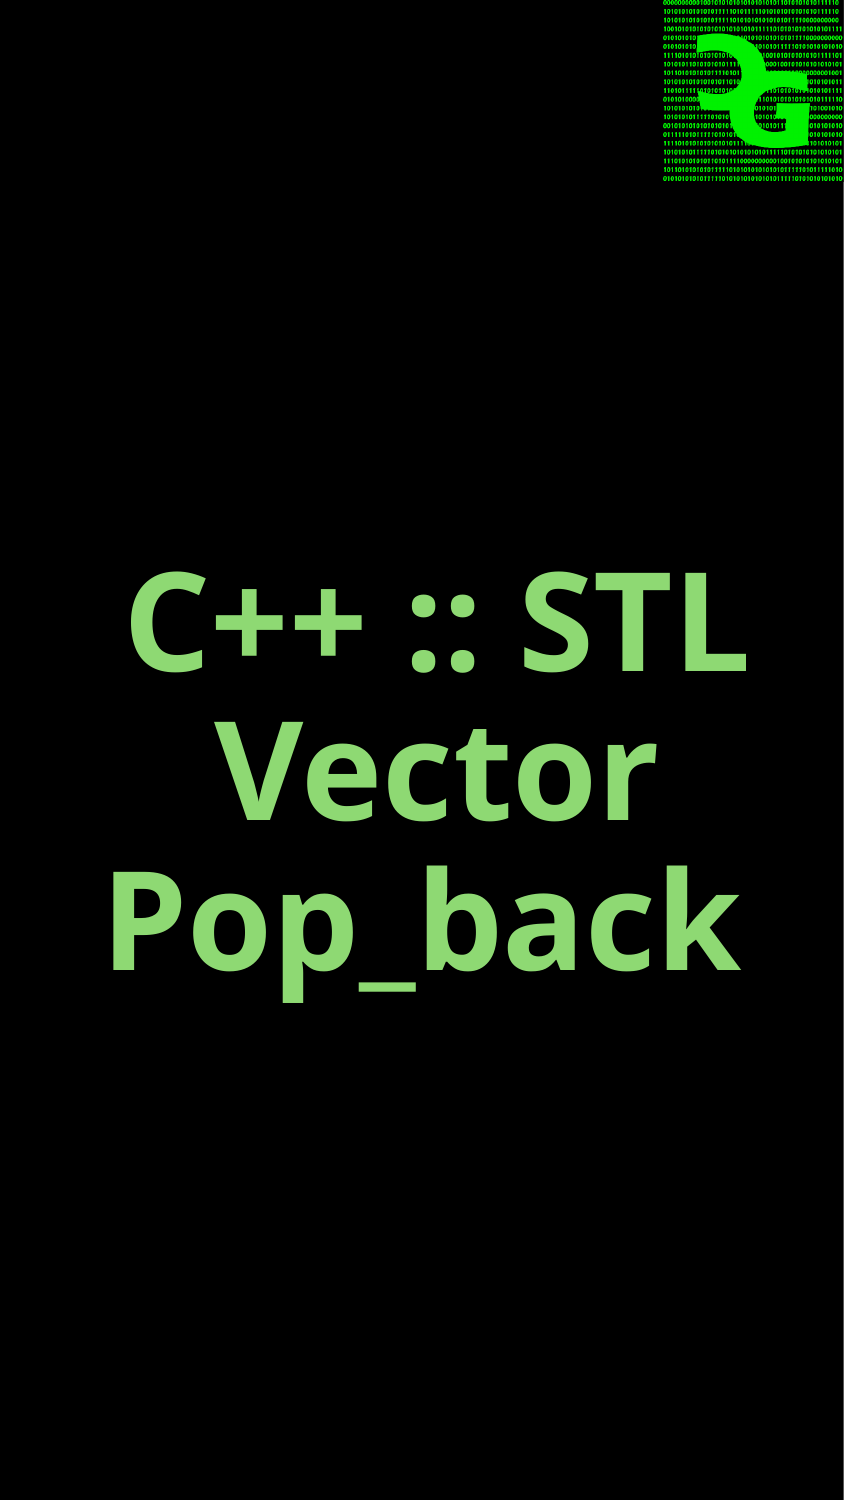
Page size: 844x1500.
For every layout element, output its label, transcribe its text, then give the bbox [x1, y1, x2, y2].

picture [661, 0, 844, 183]
text_box Pop_back [0, 825, 844, 1006]
text_box C++ :: STL [15, 526, 844, 707]
text_box Vector [15, 707, 844, 856]
